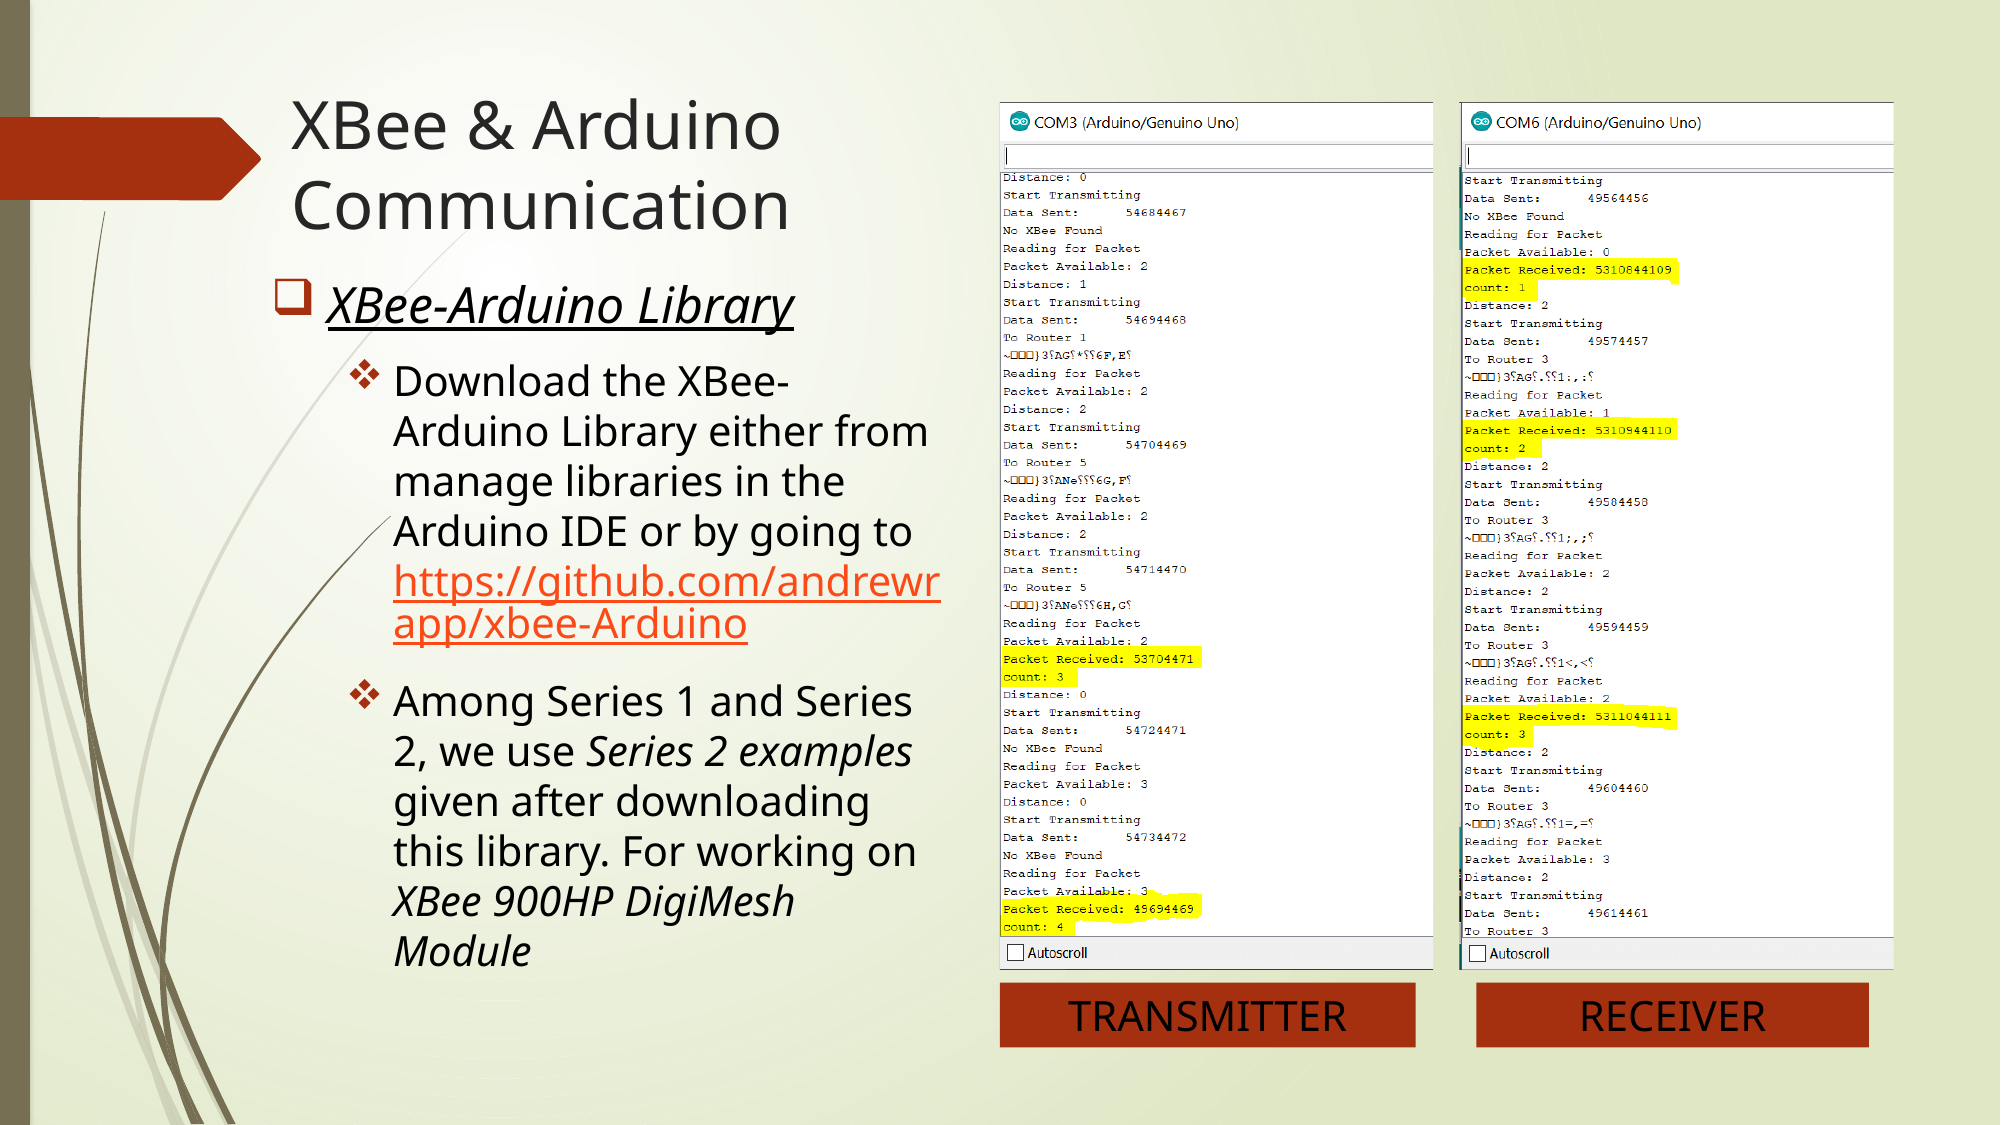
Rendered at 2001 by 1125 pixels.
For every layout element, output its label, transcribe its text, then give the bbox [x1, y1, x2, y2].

text_box RECEIVER [1476, 982, 1869, 1048]
picture [999, 101, 1434, 970]
text_box TRANSMITTER [999, 982, 1416, 1048]
title XBee & Arduino Communication [276, 75, 956, 252]
picture [1459, 101, 1894, 970]
list XBee-Arduino Library Download the XBee-Arduino Library either from manage libraries in the Arduino IDE or by going to https://github.com/andrewrapp/xbee-Arduino Among Series 1 and Series 2, we use Series 2 examples given after downloading this library. For working on XBee 900HP DigiMesh Module [256, 266, 956, 1044]
